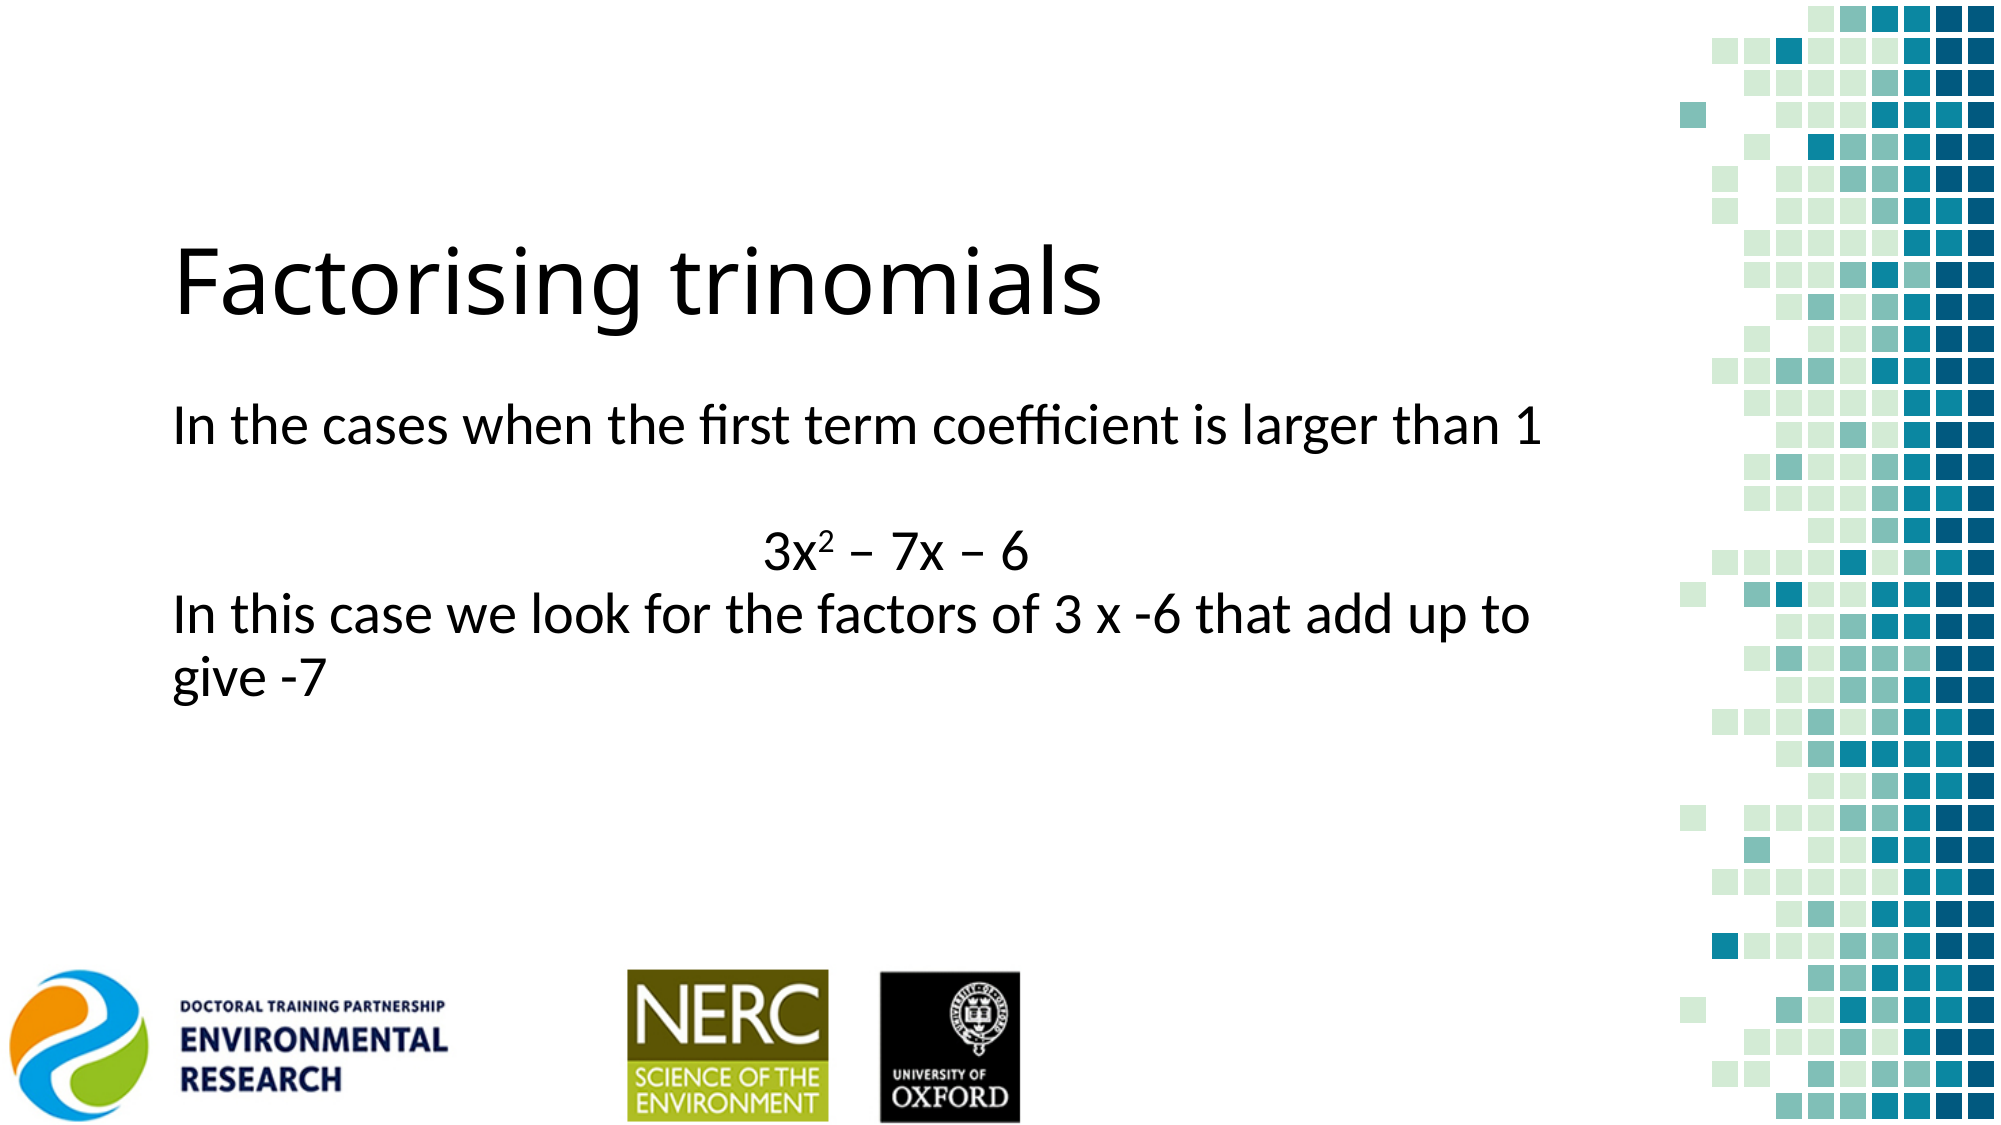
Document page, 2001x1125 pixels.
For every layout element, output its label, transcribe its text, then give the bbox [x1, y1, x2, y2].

title Factorising trinomials [157, 161, 1636, 350]
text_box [0, 964, 1676, 1125]
list In the cases when the first term coefficient is larger than 1 3x2 – 7x – 6 In this case we look for the factors of 3 x -6 that add up to give -7 [157, 379, 1636, 964]
